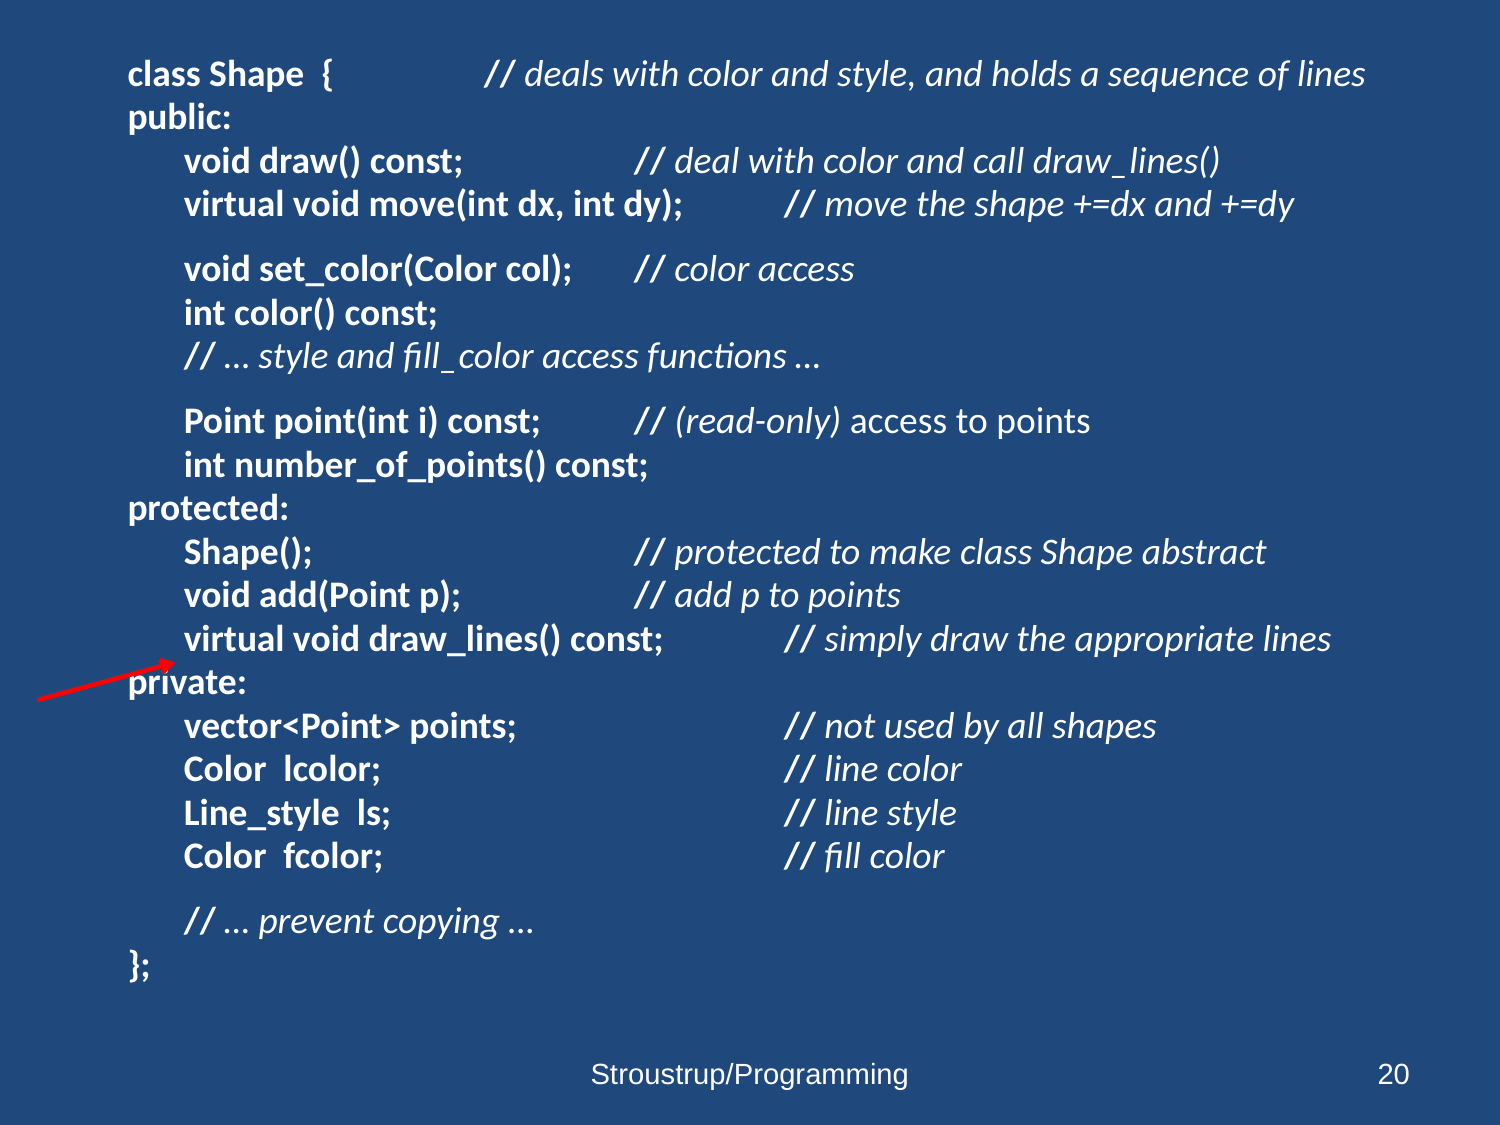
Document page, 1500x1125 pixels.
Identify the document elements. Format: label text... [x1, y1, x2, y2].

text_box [37, 662, 176, 701]
footer Stroustrup/Programming [512, 1042, 988, 1103]
slide_number 20 [1074, 1042, 1425, 1103]
list class Shape { // deals with color and style, and holds a sequence of lines public: void draw() const; // deal with color and call draw_lines() virtual void move(int dx, int dy); // move the shape +=dx and +=dy void set_color(Color col); // color access int color() const; // … style and fill_color access functions … Point point(int i) const; // (read-only) access to points int number_of_points() const; protected: Shape(); // protected to make class Shape abstract void add(Point p); // add p to points virtual void draw_lines() const; // simply draw the appropriate lines private: vector<Point> points; // not used by all shapes Color lcolor; // line color Line_style ls; // line style Color fcolor; // fill color // … prevent copying … }; [112, 50, 1463, 1075]
